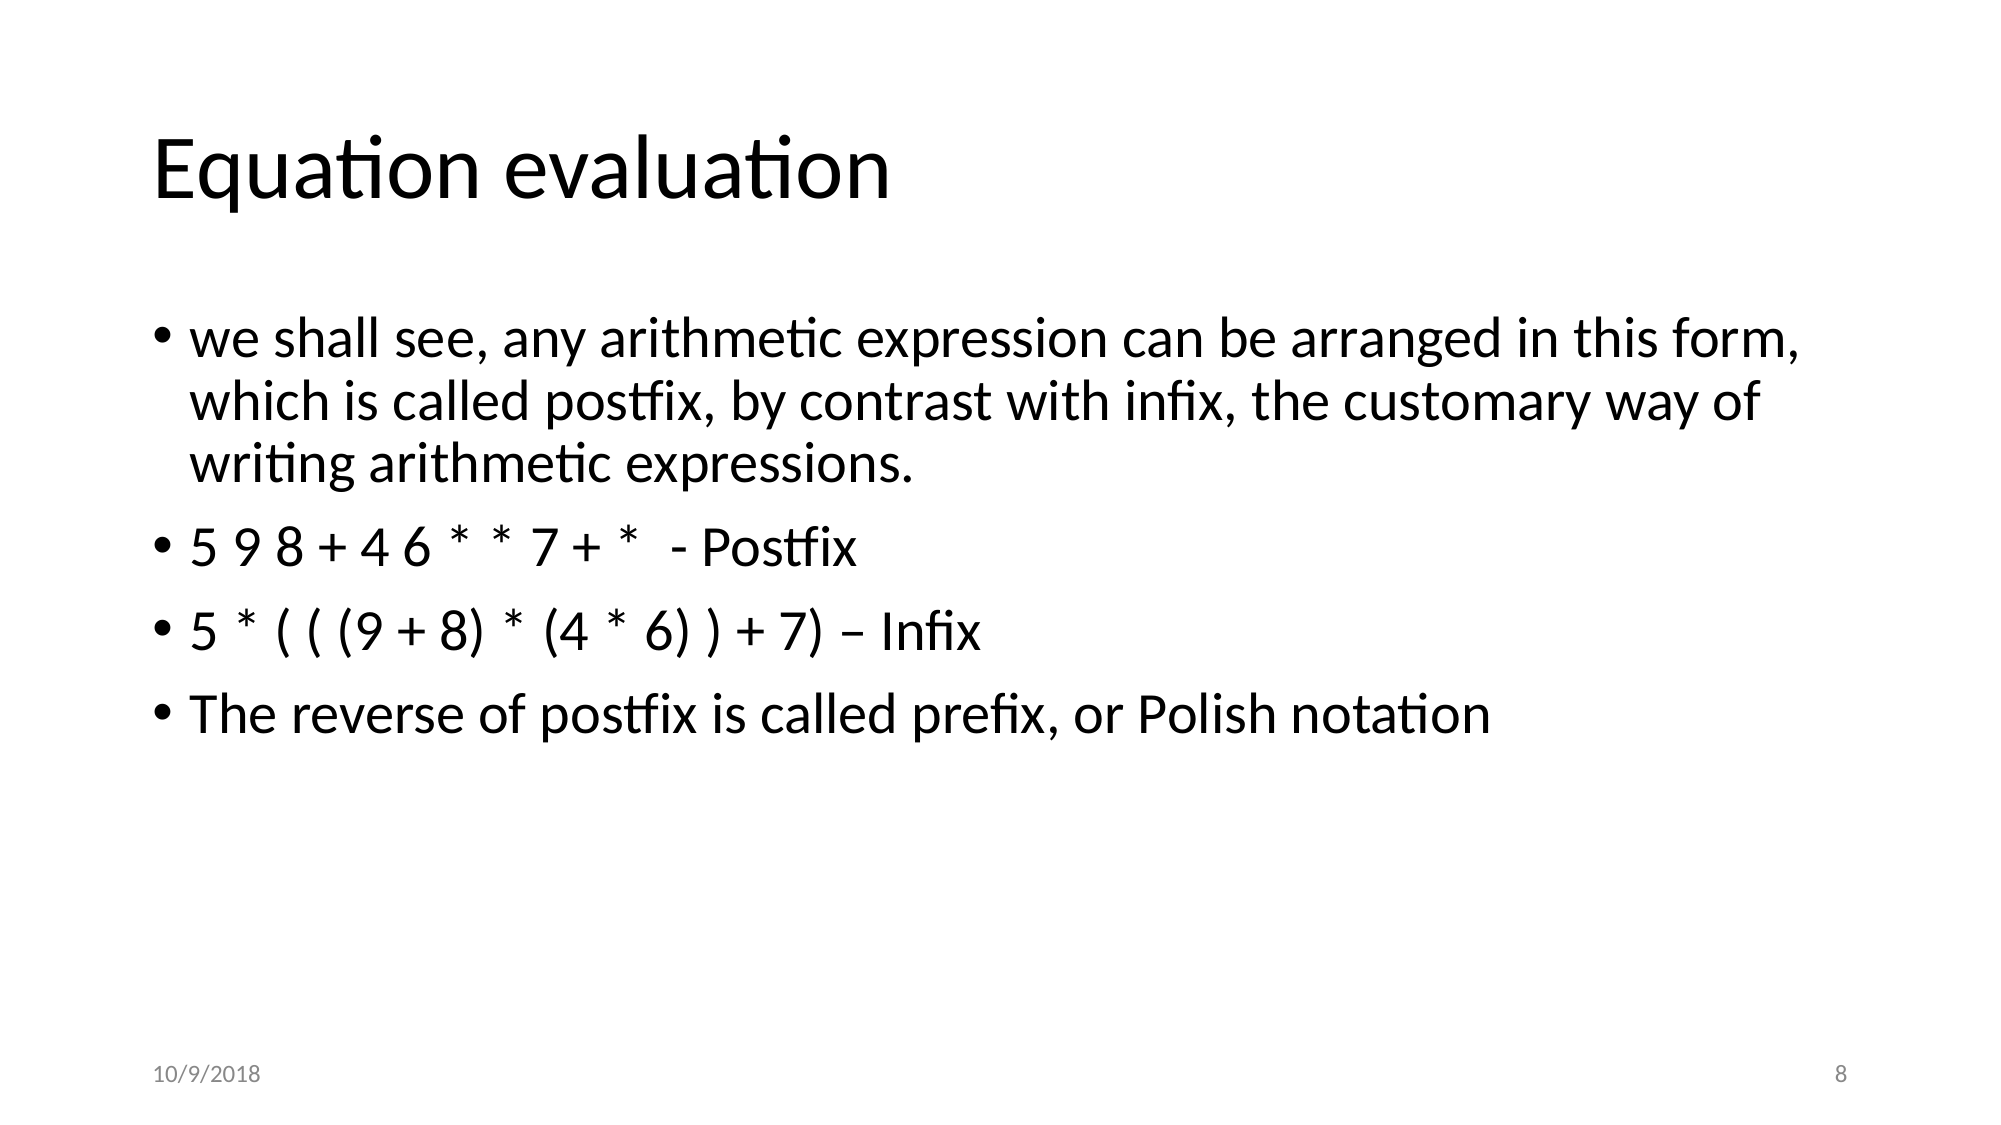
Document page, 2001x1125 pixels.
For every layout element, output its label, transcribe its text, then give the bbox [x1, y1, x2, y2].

list we shall see, any arithmetic expression can be arranged in this form, which is called postfix, by contrast with infix, the customary way of writing arithmetic expressions. 5 9 8 + 4 6 * * 7 + * - Postfix 5 * ( ( (9 + 8) * (4 * 6) ) + 7) – Infix The reverse of postfix is called prefix, or Polish notation [137, 299, 1863, 1014]
title Equation evaluation [137, 59, 1863, 278]
slide_number ‹#› [1412, 1042, 1863, 1103]
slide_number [137, 1042, 588, 1103]
